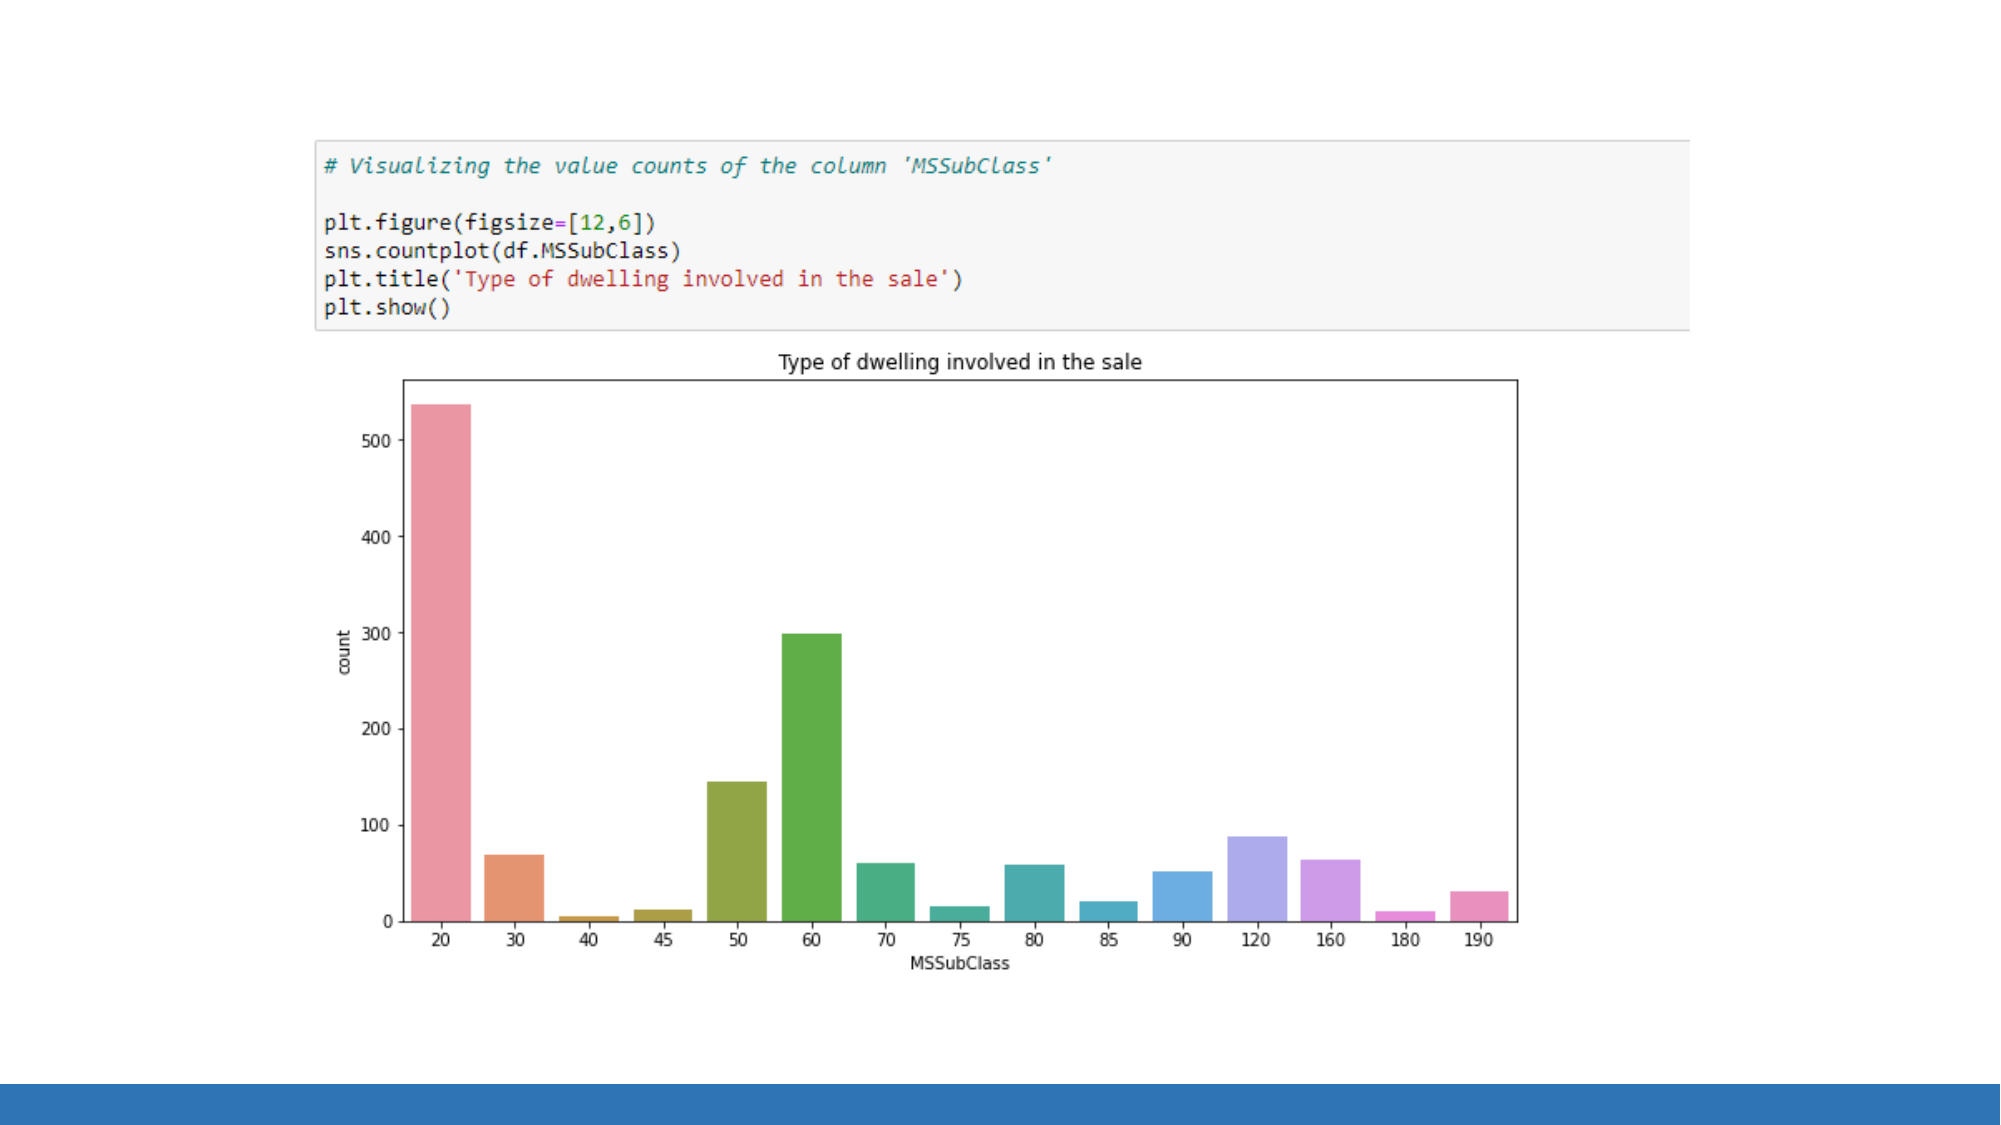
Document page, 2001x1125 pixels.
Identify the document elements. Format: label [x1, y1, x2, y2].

picture [310, 132, 1690, 993]
text_box [0, 1083, 2000, 1125]
